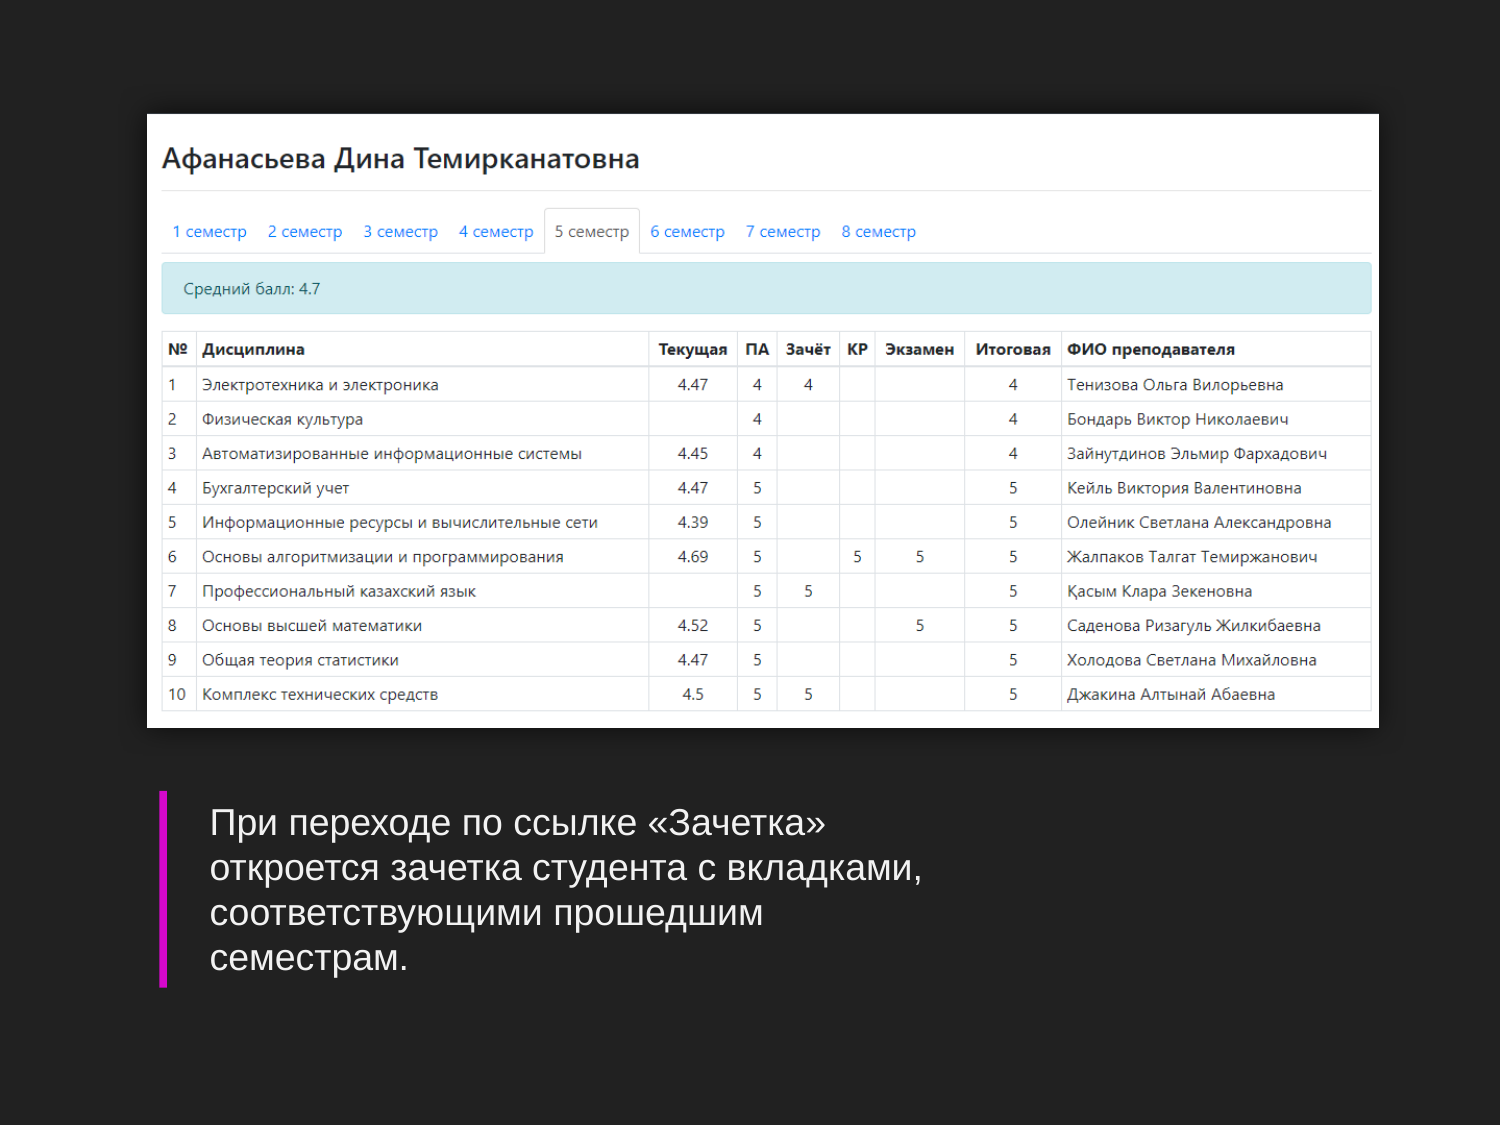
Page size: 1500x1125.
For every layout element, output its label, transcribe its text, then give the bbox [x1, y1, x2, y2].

text_box [157, 789, 169, 990]
text_box При переходе по ссылке «Зачетка» откроется зачетка студента с вкладками, соответствующими прошедшим семестрам. [194, 790, 945, 986]
picture [147, 113, 1379, 729]
